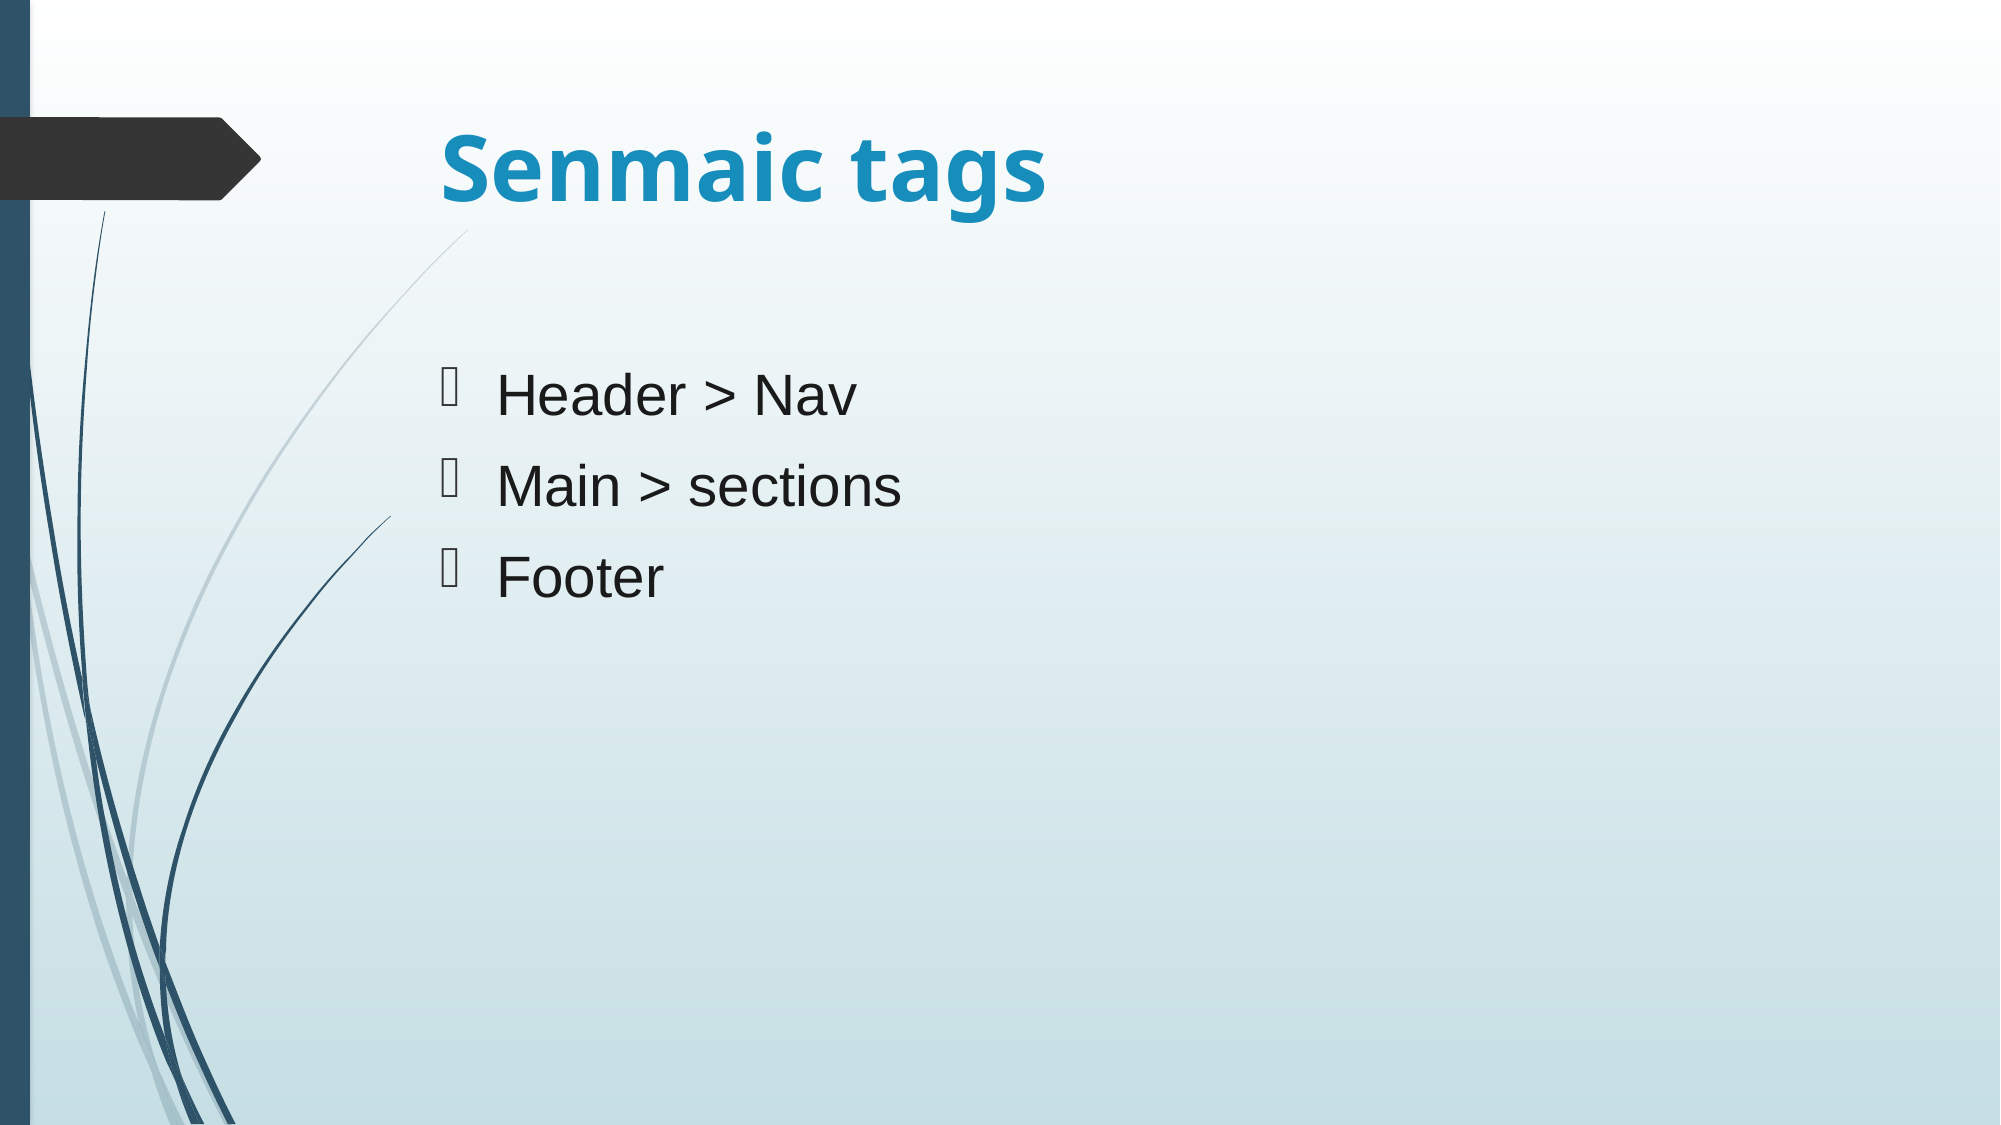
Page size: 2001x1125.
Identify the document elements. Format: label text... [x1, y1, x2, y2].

list Header > Nav Main > sections Footer [424, 350, 1888, 970]
title Senmaic tags [425, 102, 1888, 313]
